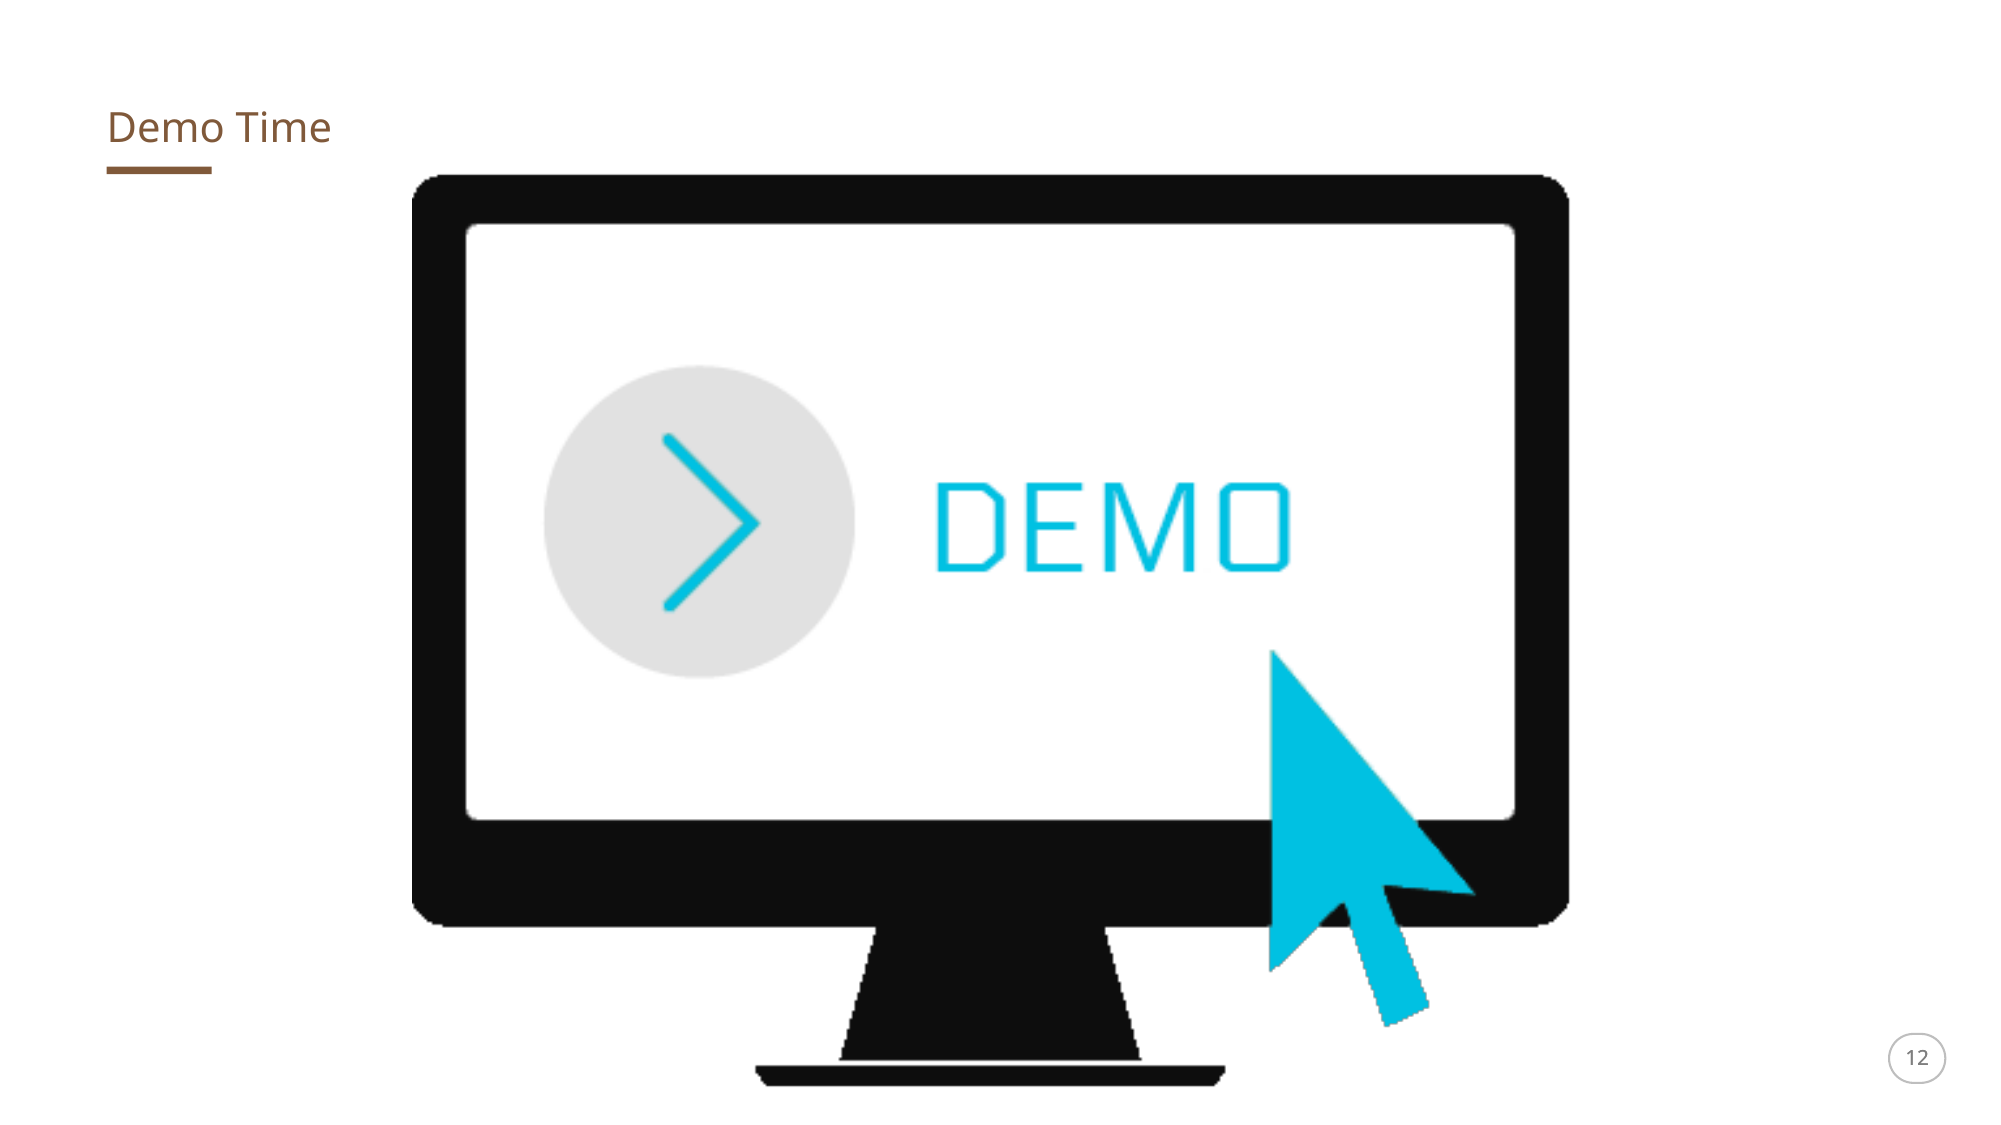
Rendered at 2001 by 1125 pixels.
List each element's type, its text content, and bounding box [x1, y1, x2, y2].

list Demo Time [106, 106, 1896, 157]
picture [411, 149, 1586, 1090]
text_box ‹#› [1881, 1026, 1953, 1091]
